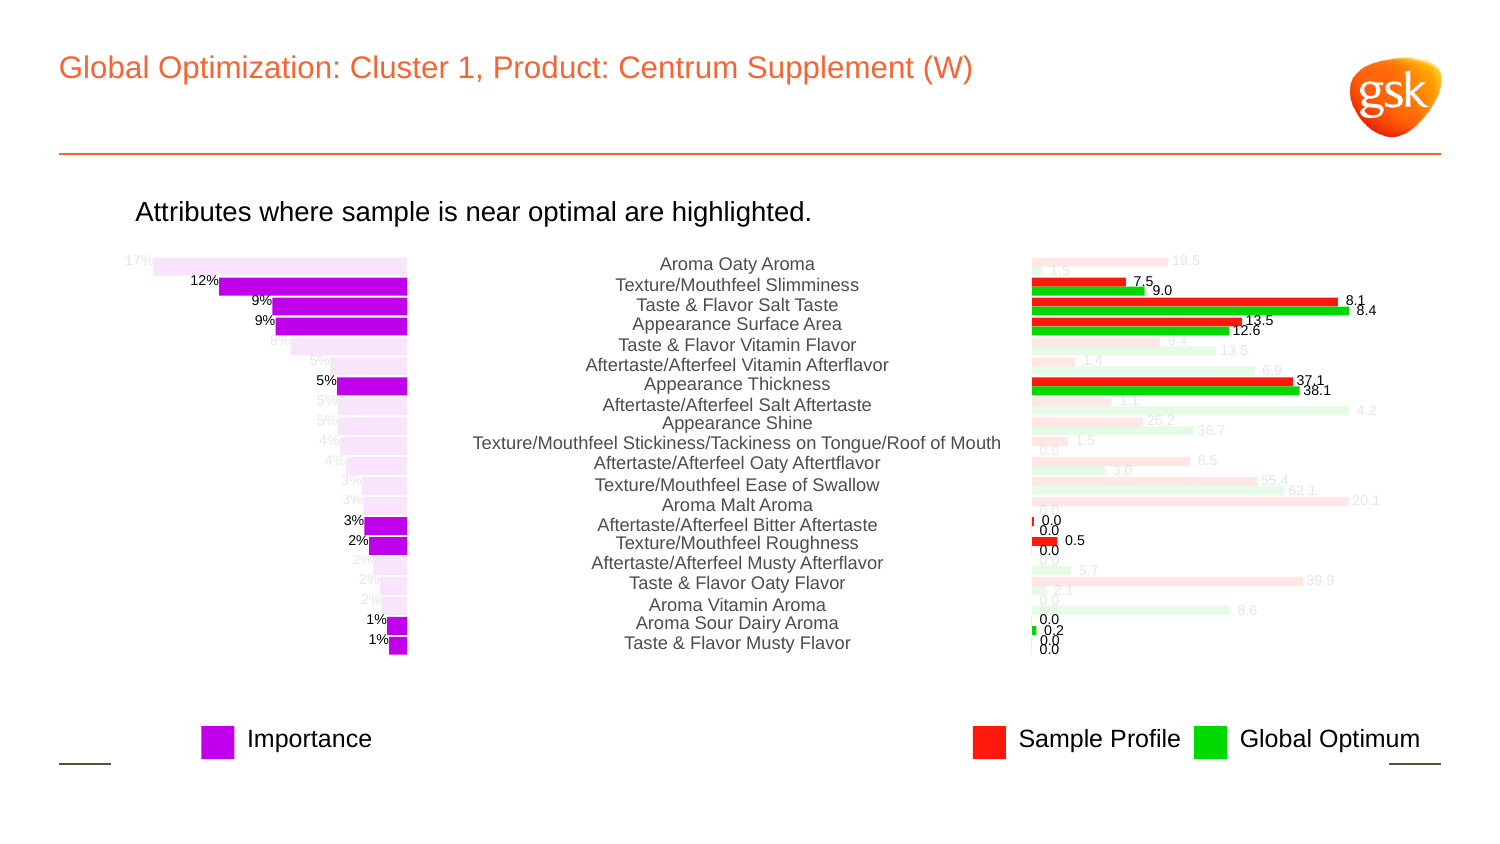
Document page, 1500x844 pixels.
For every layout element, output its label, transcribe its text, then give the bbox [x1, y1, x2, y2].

picture [1333, 38, 1457, 157]
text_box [112, 194, 1388, 796]
title Global Optimization: Cluster 1, Product: Centrum Supplement (W) [58, 47, 1302, 86]
